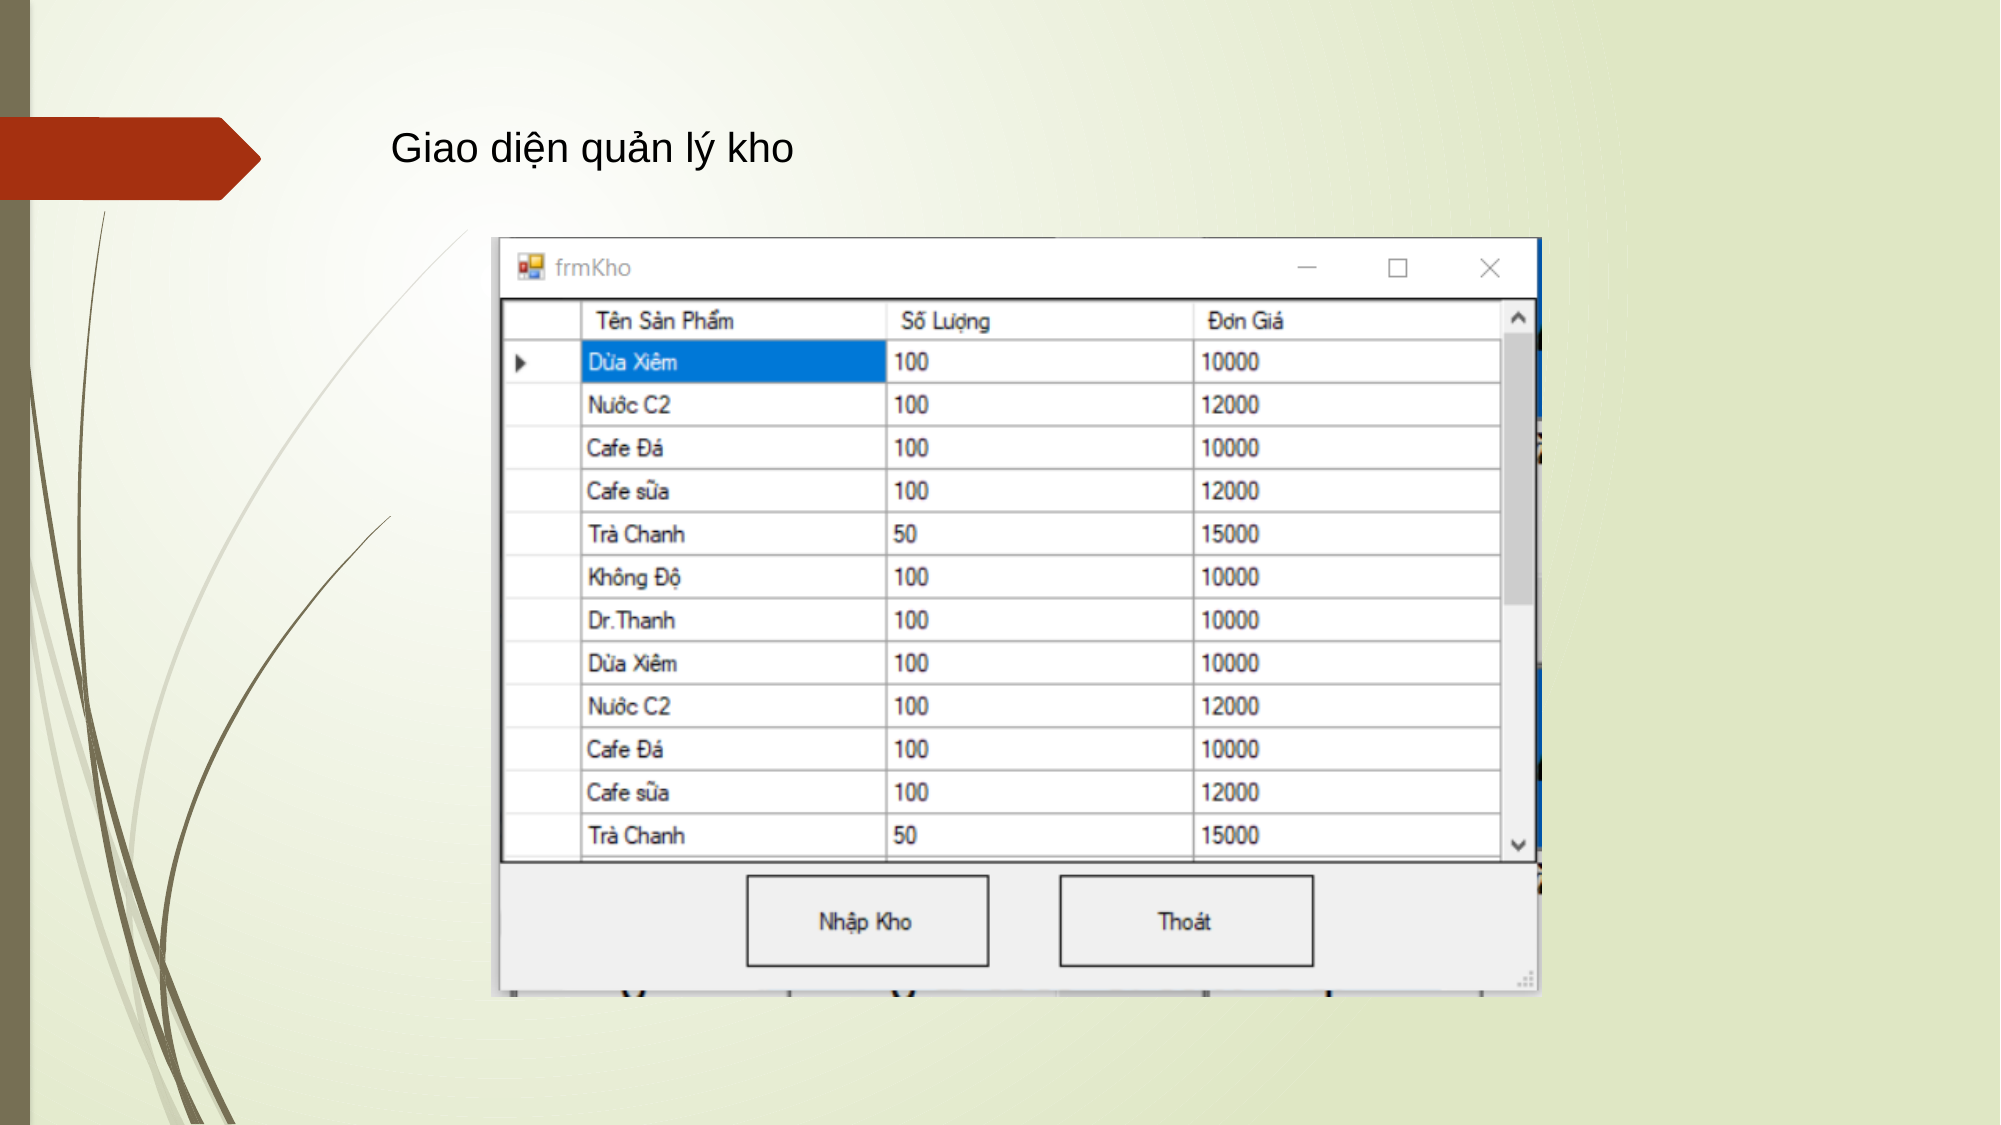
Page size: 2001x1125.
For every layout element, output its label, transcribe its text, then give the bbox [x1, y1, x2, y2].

text_box Giao diện quản lý kho [375, 113, 1141, 179]
picture [491, 237, 1542, 997]
